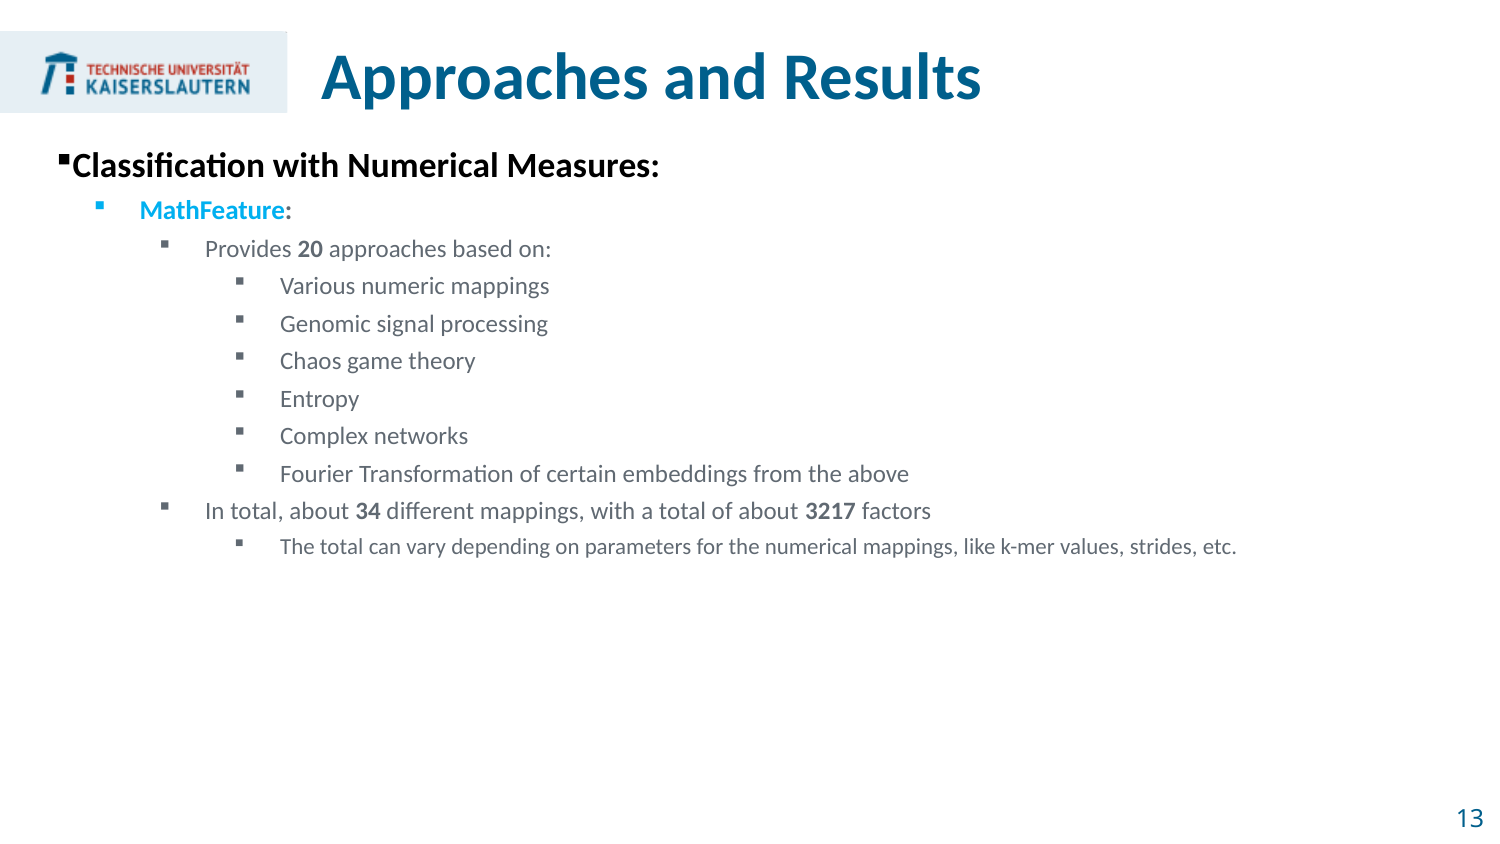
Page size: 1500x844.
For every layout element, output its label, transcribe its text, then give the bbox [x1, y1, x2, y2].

list Classification with Numerical Measures: MathFeature: Provides 20 approaches based on: Various numeric mappings Genomic signal processing Chaos game theory Entropy Complex networks Fourier Transformation of certain embeddings from the above In total, about 34 different mappings, with a total of about 3217 factors The total can vary depending on parameters for the numerical mappings, like k-mer values, strides, etc. [41, 135, 1459, 829]
title Approaches and Results [306, 44, 1453, 102]
slide_number 13 [1396, 810, 1500, 830]
